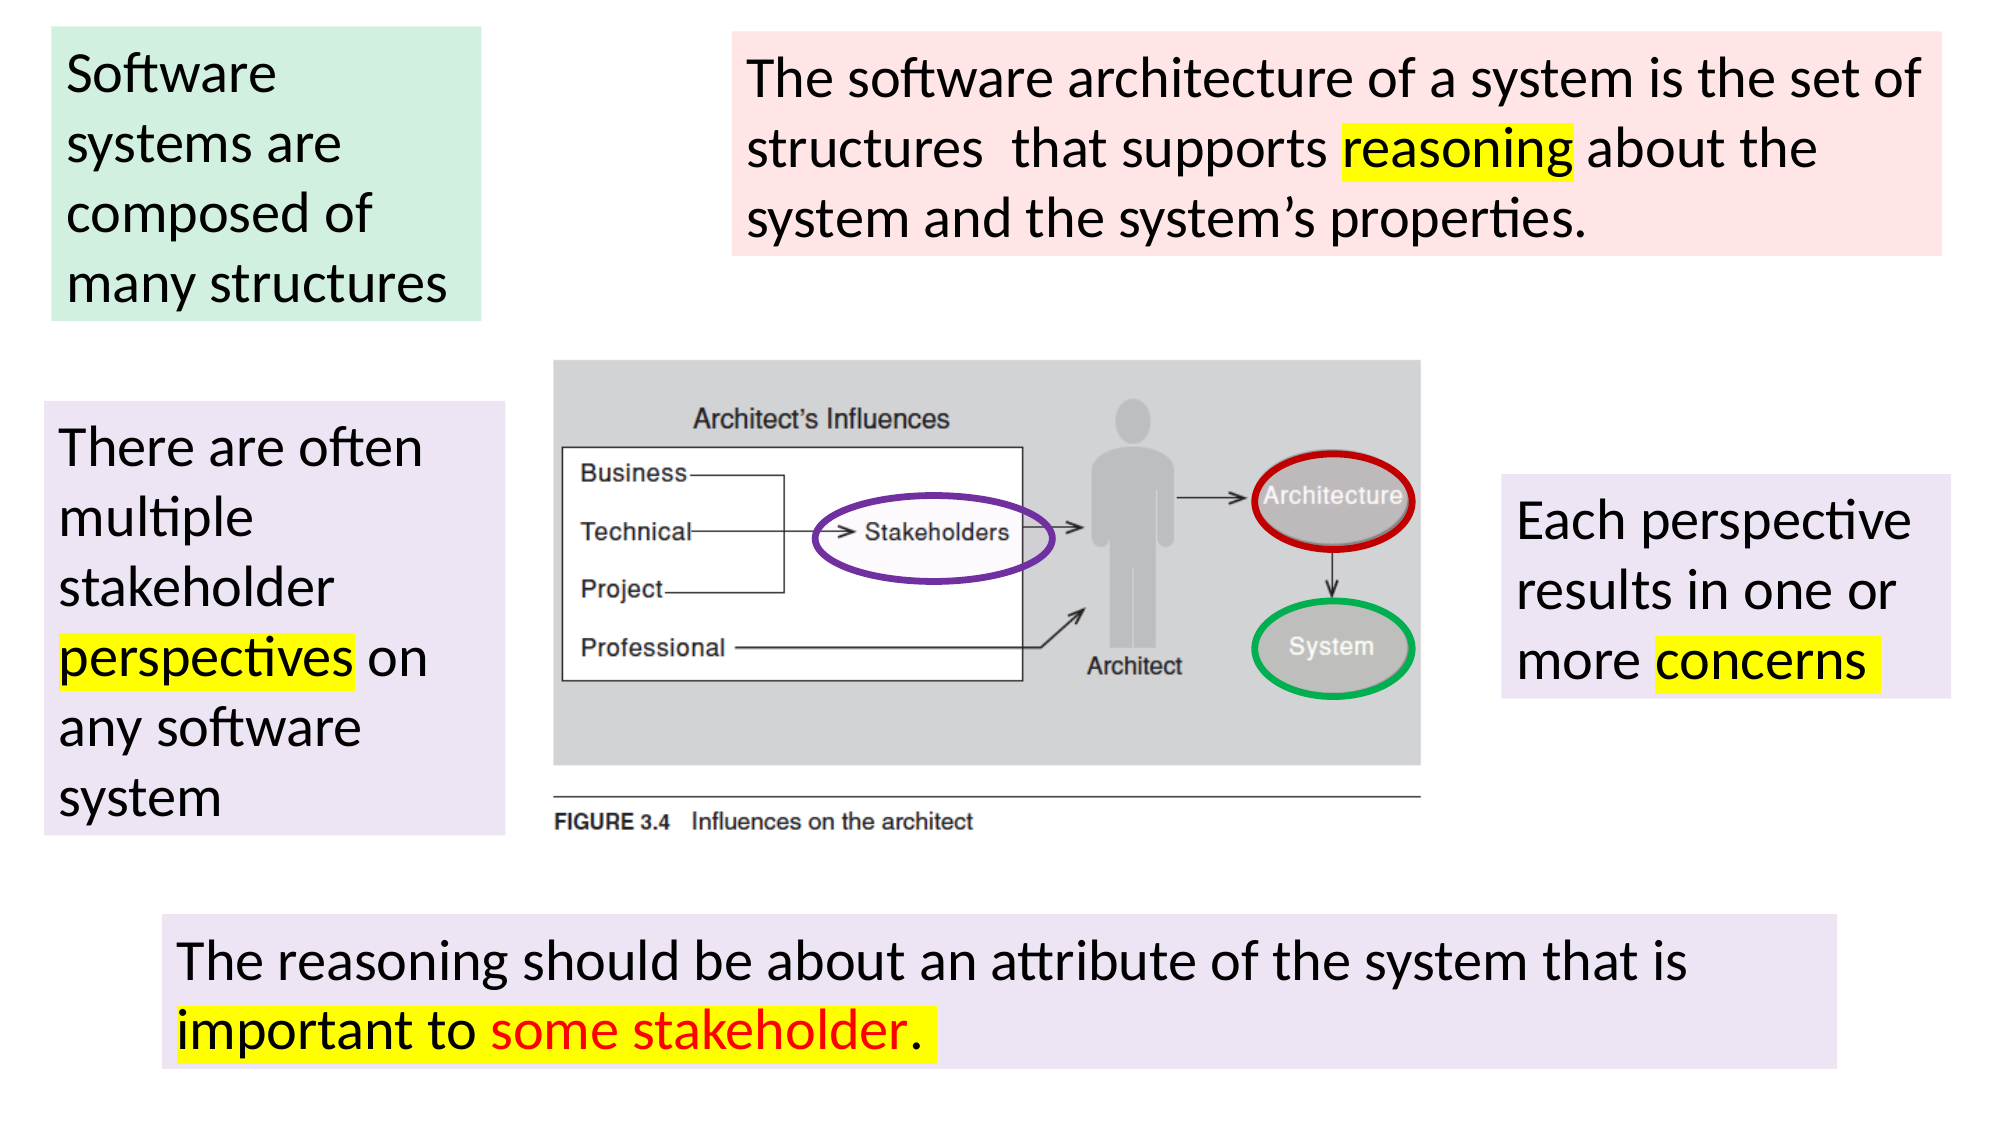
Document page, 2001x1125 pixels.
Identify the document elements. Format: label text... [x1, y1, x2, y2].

text_box The reasoning should be about an attribute of the system that is important to some stakeholder. [161, 914, 1838, 1069]
text_box The software architecture of a system is the set of structures that supports reasoning about the system and the system’s properties. [731, 31, 1942, 256]
text_box Each perspective results in one or more concerns [1501, 474, 1952, 699]
picture [541, 349, 1435, 841]
text_box There are often multiple stakeholder perspectives on any software system [44, 400, 506, 836]
text_box Software systems are composed of many structures [51, 26, 482, 322]
